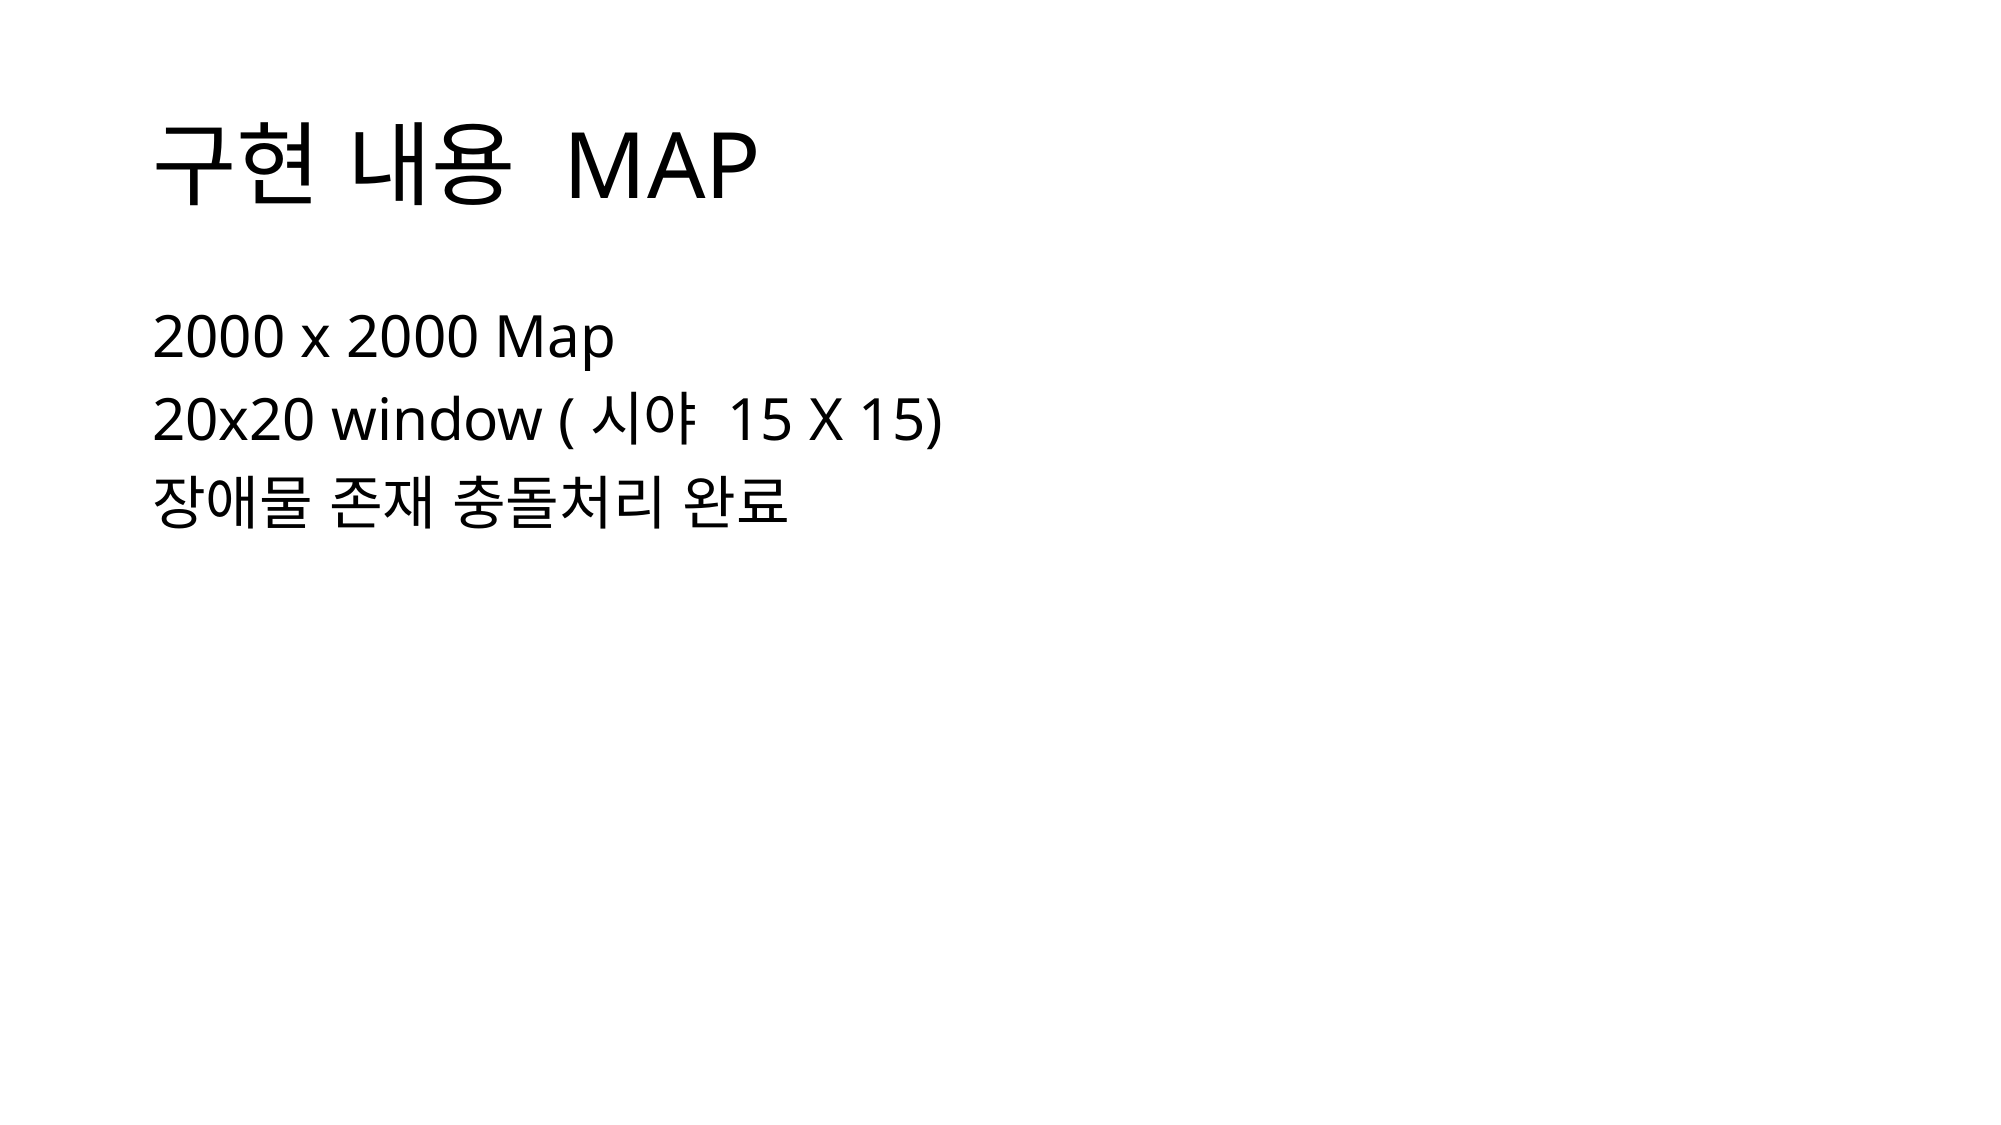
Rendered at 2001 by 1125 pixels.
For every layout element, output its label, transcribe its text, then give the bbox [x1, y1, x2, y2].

list 2000 x 2000 Map 20x20 window (시야 15 X 15) 장애물 존재 충돌처리 완료 [137, 299, 1863, 1014]
title 구현 내용 MAP [137, 59, 1863, 278]
